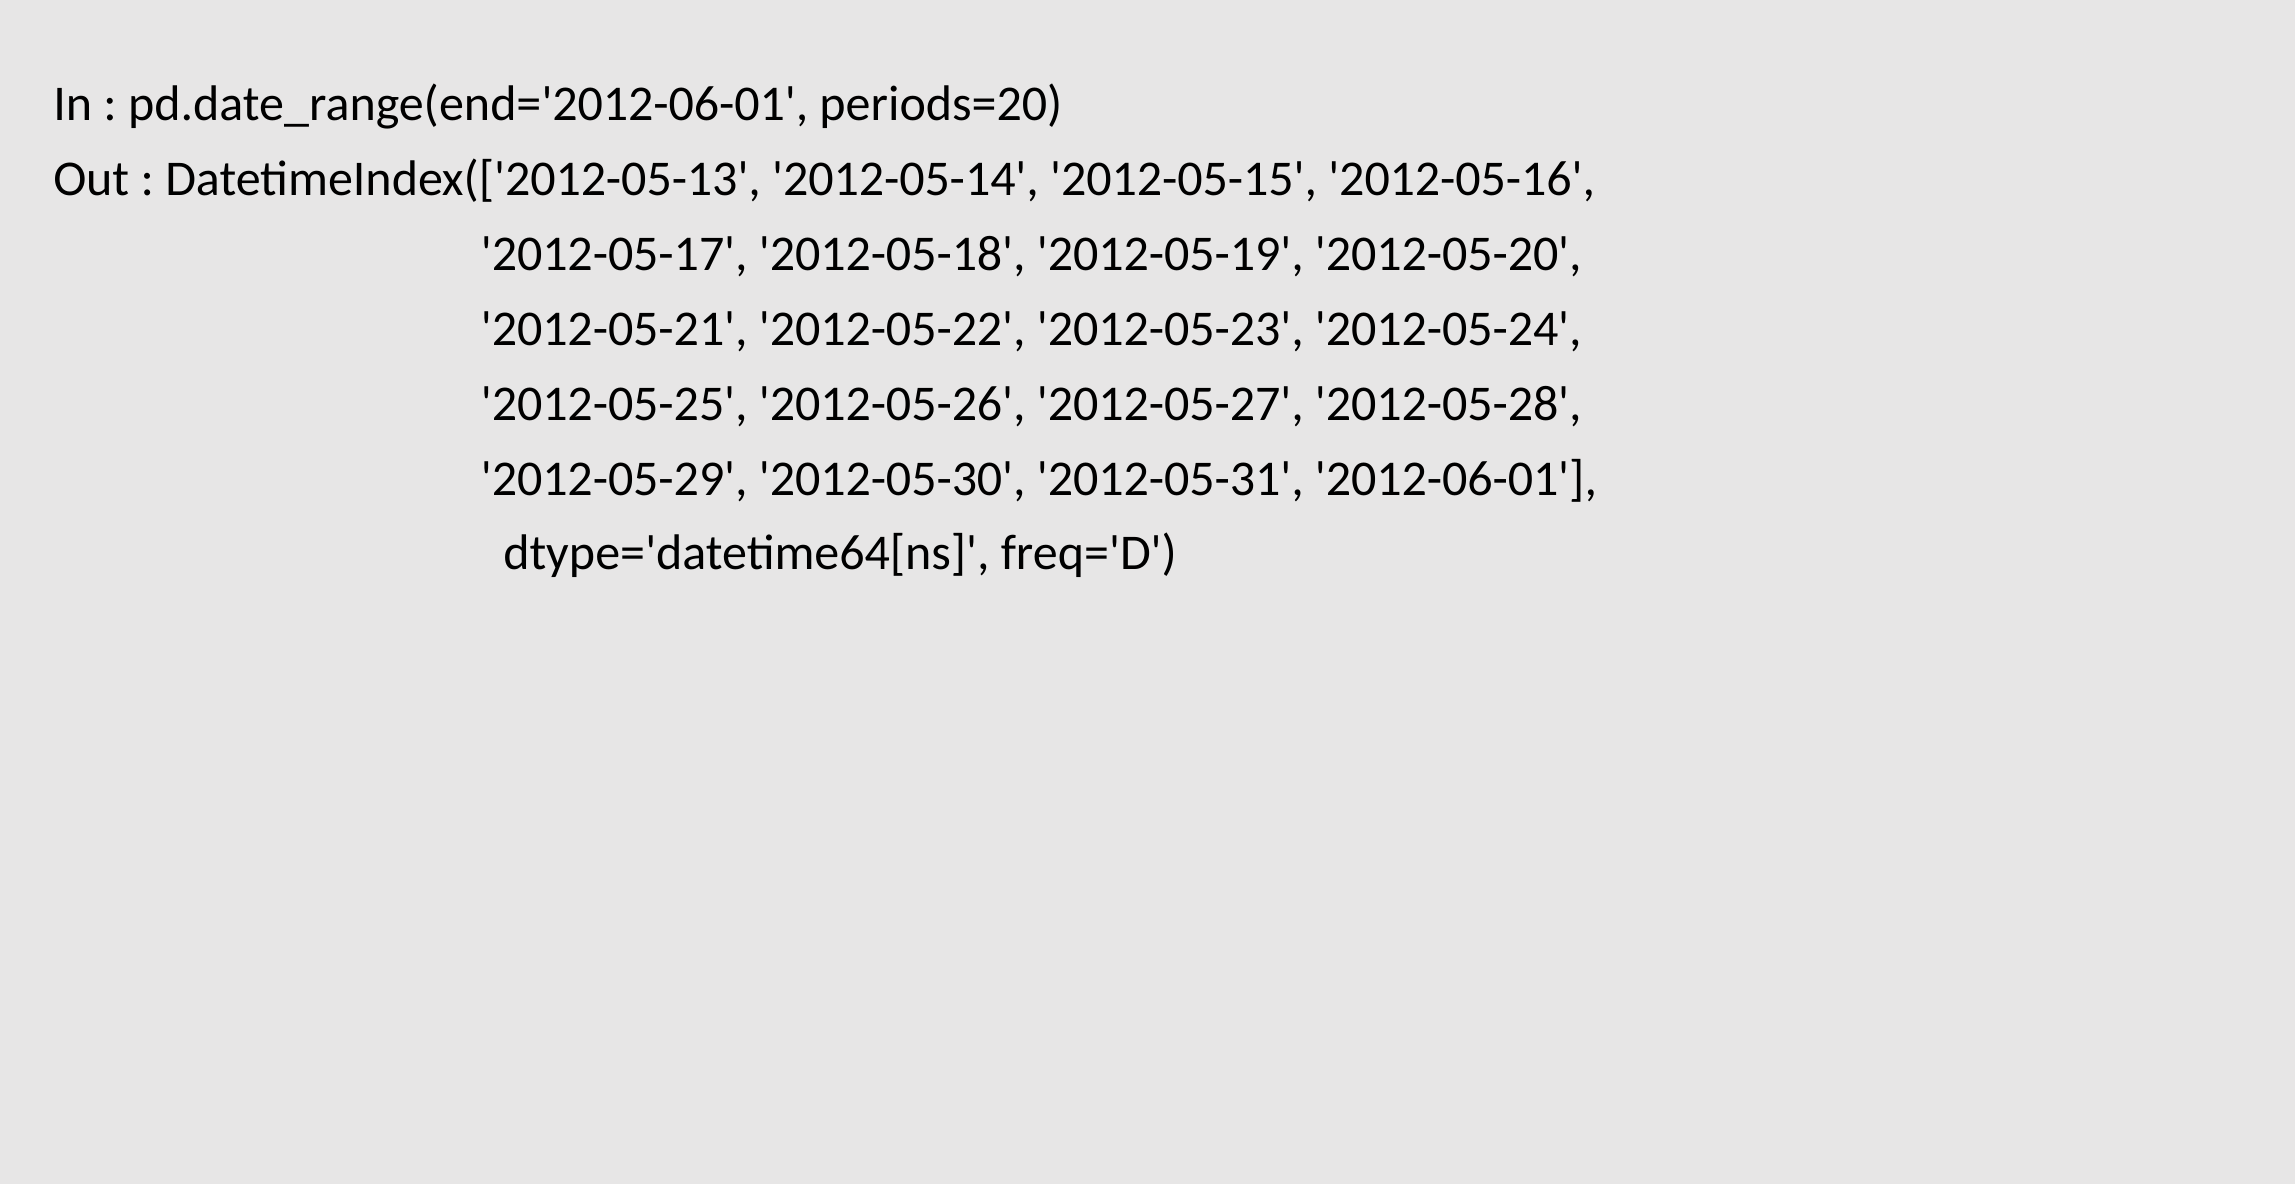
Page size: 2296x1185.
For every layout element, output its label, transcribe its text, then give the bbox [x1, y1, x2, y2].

list In : pd.date_range(end='2012-06-01', periods=20) Out : DatetimeIndex(['2012-05-13', '2012-05-14', '2012-05-15', '2012-05-16', '2012-05-17', '2012-05-18', '2012-05-19', '2012-05-20', '2012-05-21', '2012-05-22', '2012-05-23', '2012-05-24', '2012-05-25', '2012-05-26', '2012-05-27', '2012-05-28', '2012-05-29', '2012-05-30', '2012-05-31', '2012-06-01'], dtype='datetime64[ns]', freq='D') [38, 70, 2018, 1076]
